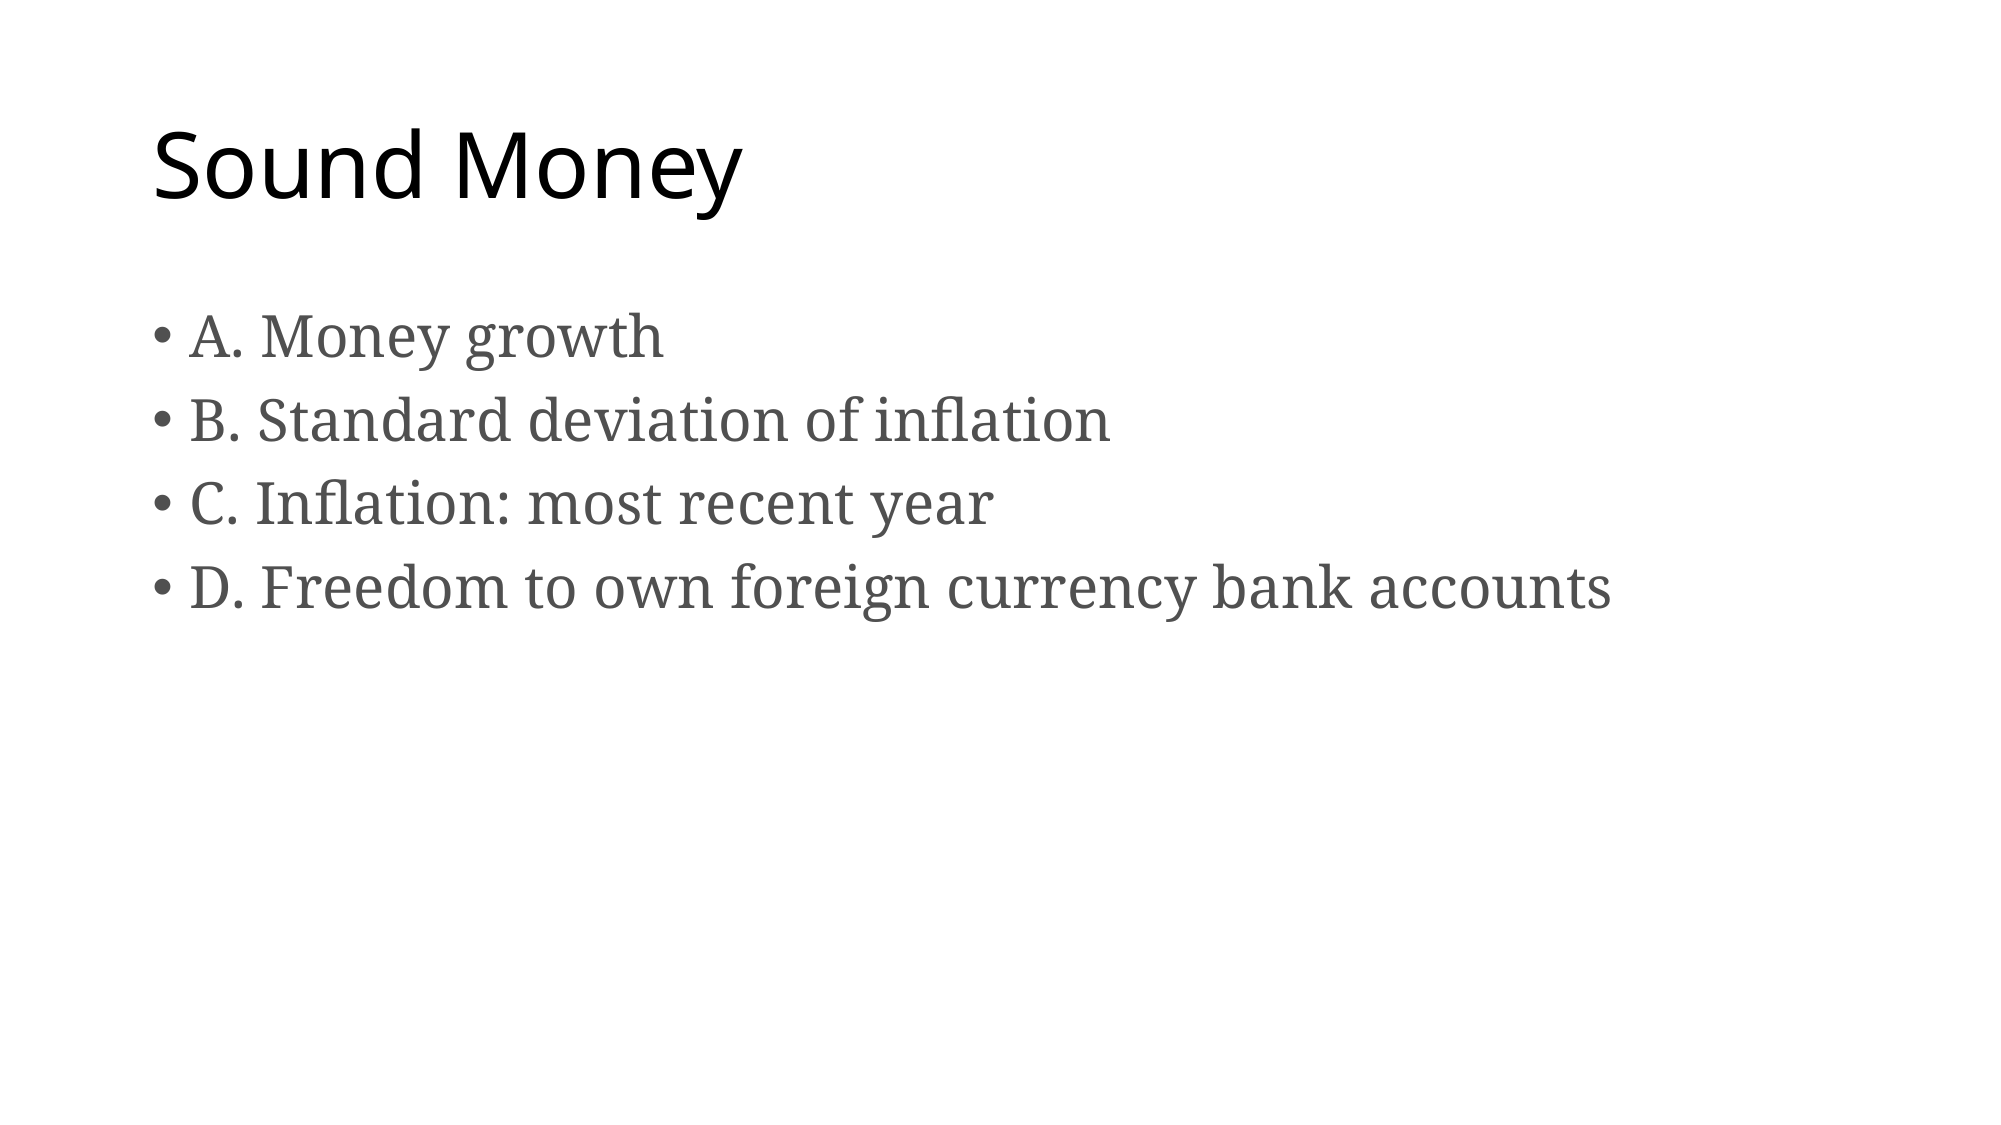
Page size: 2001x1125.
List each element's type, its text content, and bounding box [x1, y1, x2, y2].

title Sound Money [137, 59, 1863, 278]
list A. Money growth B. Standard deviation of inflation C. Inflation: most recent year D. Freedom to own foreign currency bank accounts [137, 299, 1863, 1014]
